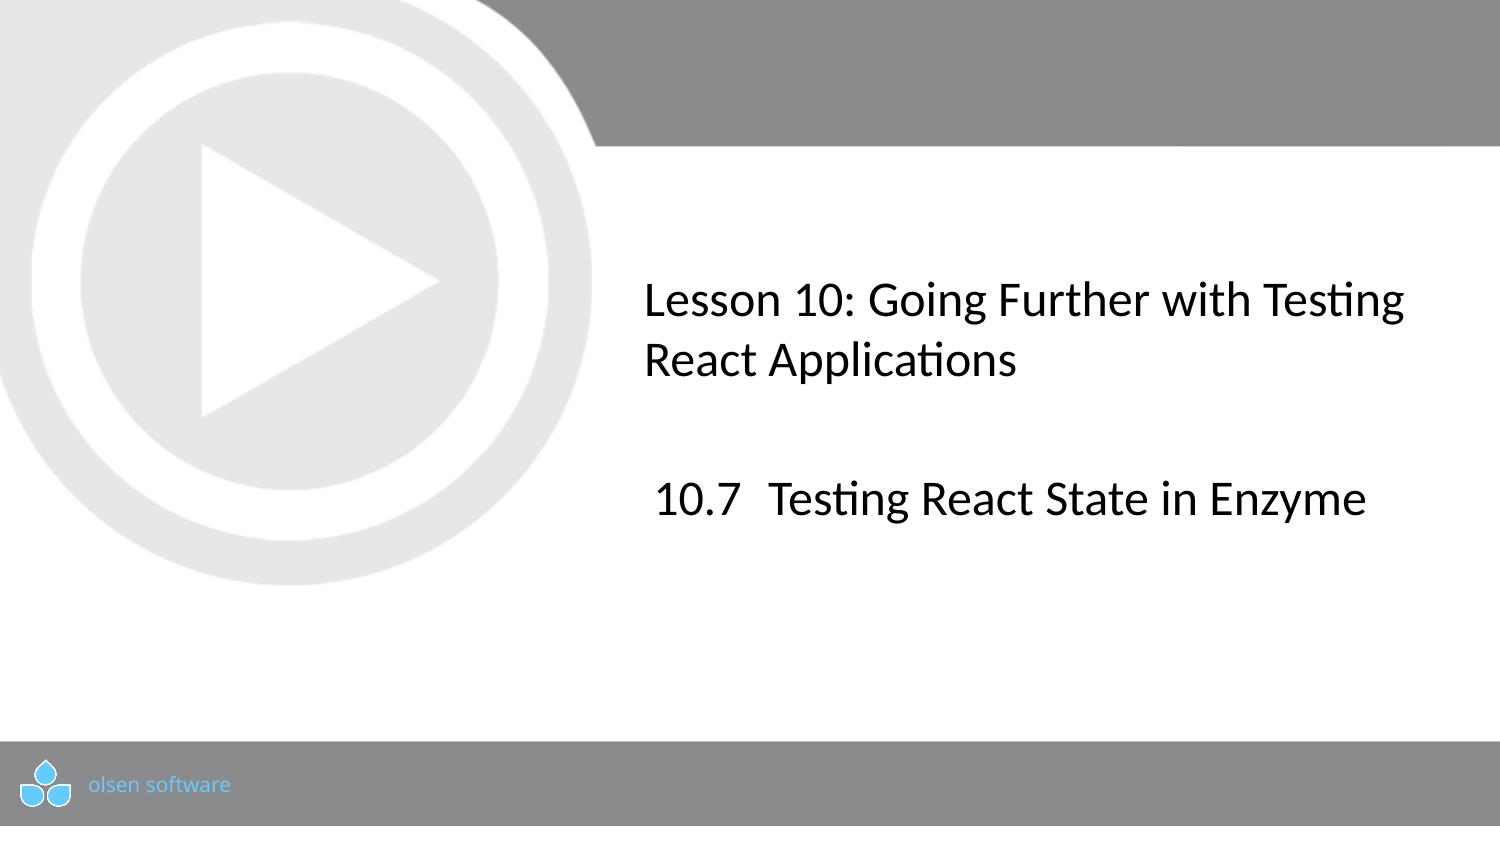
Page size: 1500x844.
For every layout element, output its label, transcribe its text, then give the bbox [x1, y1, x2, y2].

picture [0, 0, 1500, 826]
subtitle 10.7 Testing React State in Enzyme [629, 457, 1446, 673]
title Lesson 10: Going Further with Testing React Applications [629, 259, 1446, 441]
